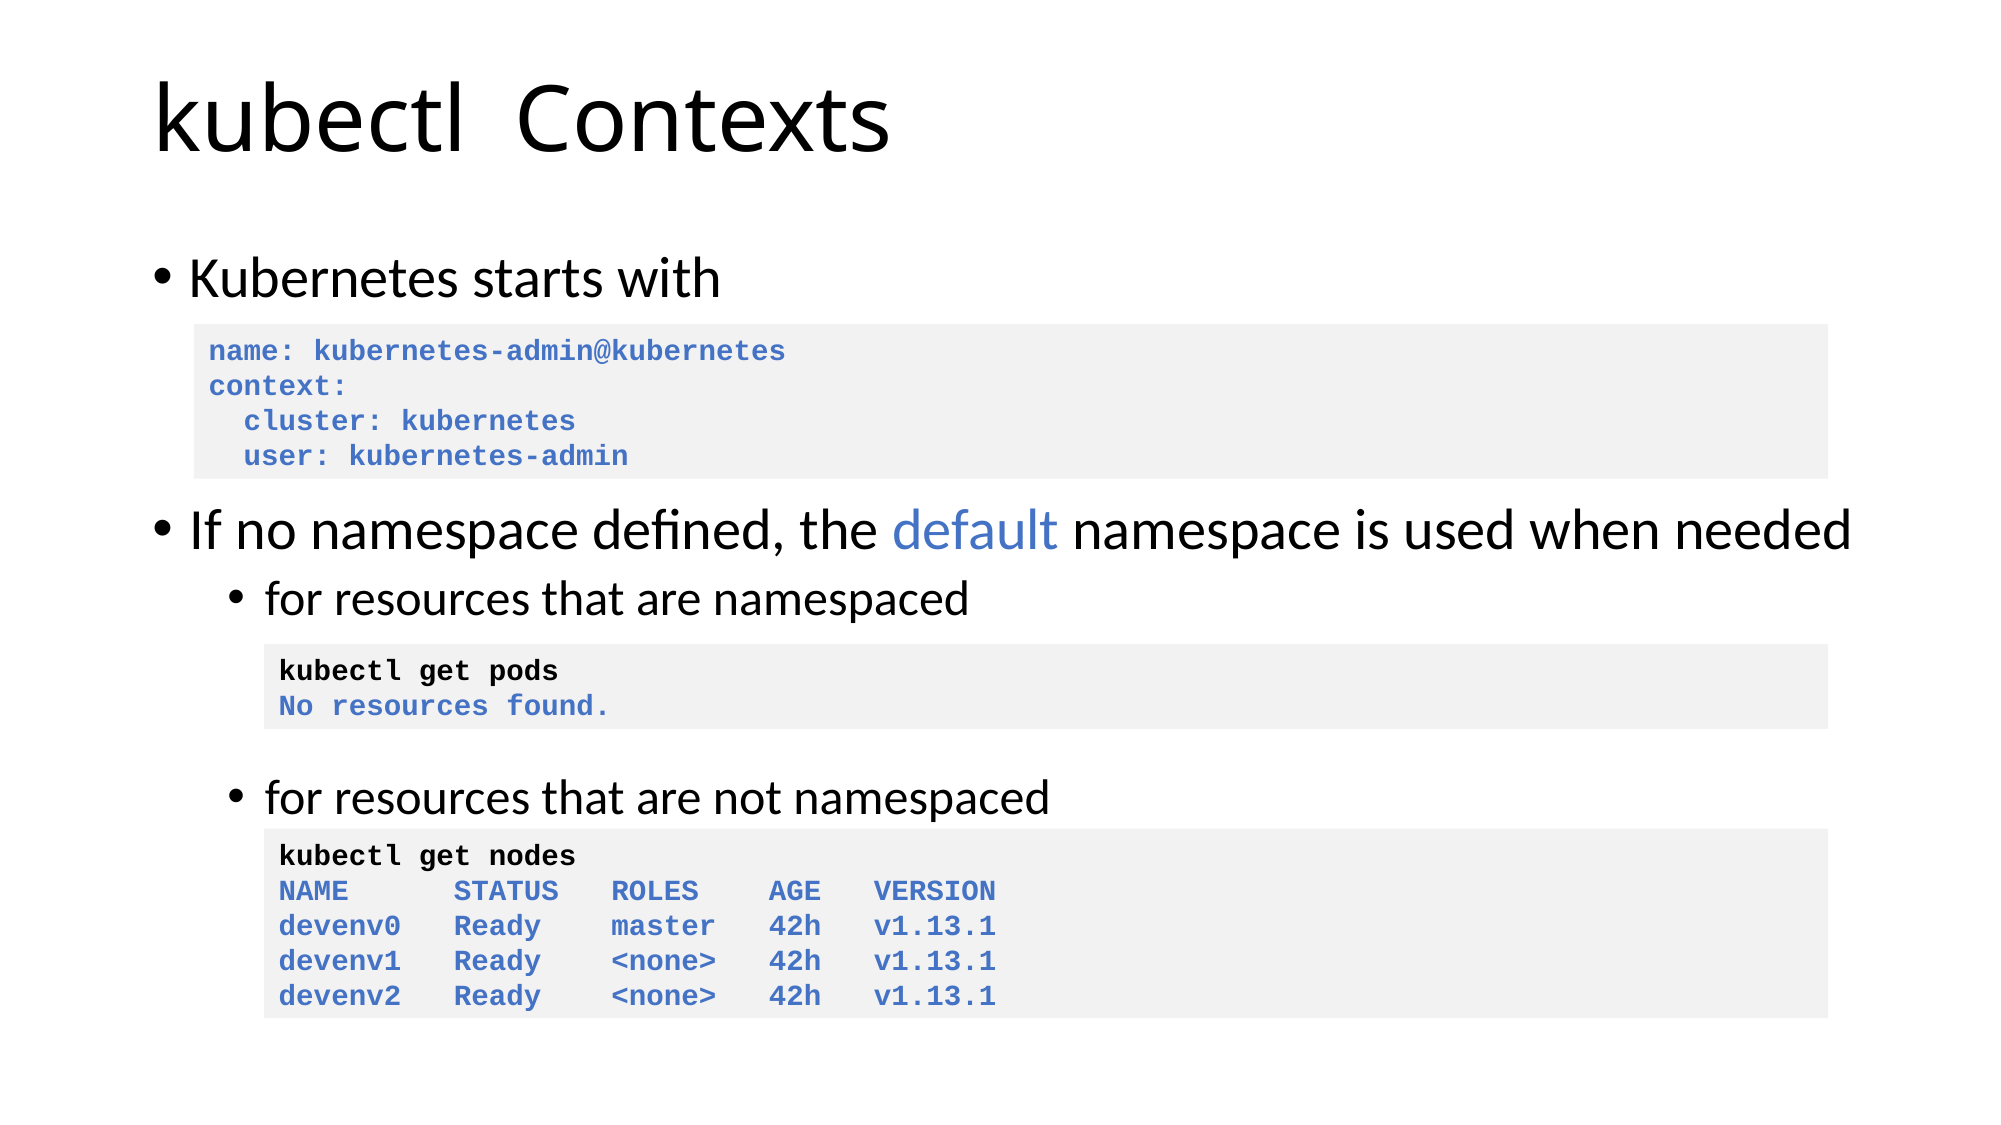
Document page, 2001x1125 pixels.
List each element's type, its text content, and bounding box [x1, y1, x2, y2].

text_box kubectl get pods No resources found. [264, 644, 1829, 729]
title kubectl Contexts [137, 59, 1863, 185]
list Kubernetes starts with If no namespace defined, the default namespace is used when needed for resources that are namespaced for resources that are not namespaced [137, 209, 1913, 1014]
text_box kubectl get nodes NAME STATUS ROLES AGE VERSION devenv0 Ready master 42h v1.13.1 devenv1 Ready <none> 42h v1.13.1 devenv2 Ready <none> 42h v1.13.1 [264, 828, 1829, 1019]
text_box name: kubernetes-admin@kubernetes context: cluster: kubernetes user: kubernetes-admin [193, 324, 1829, 479]
